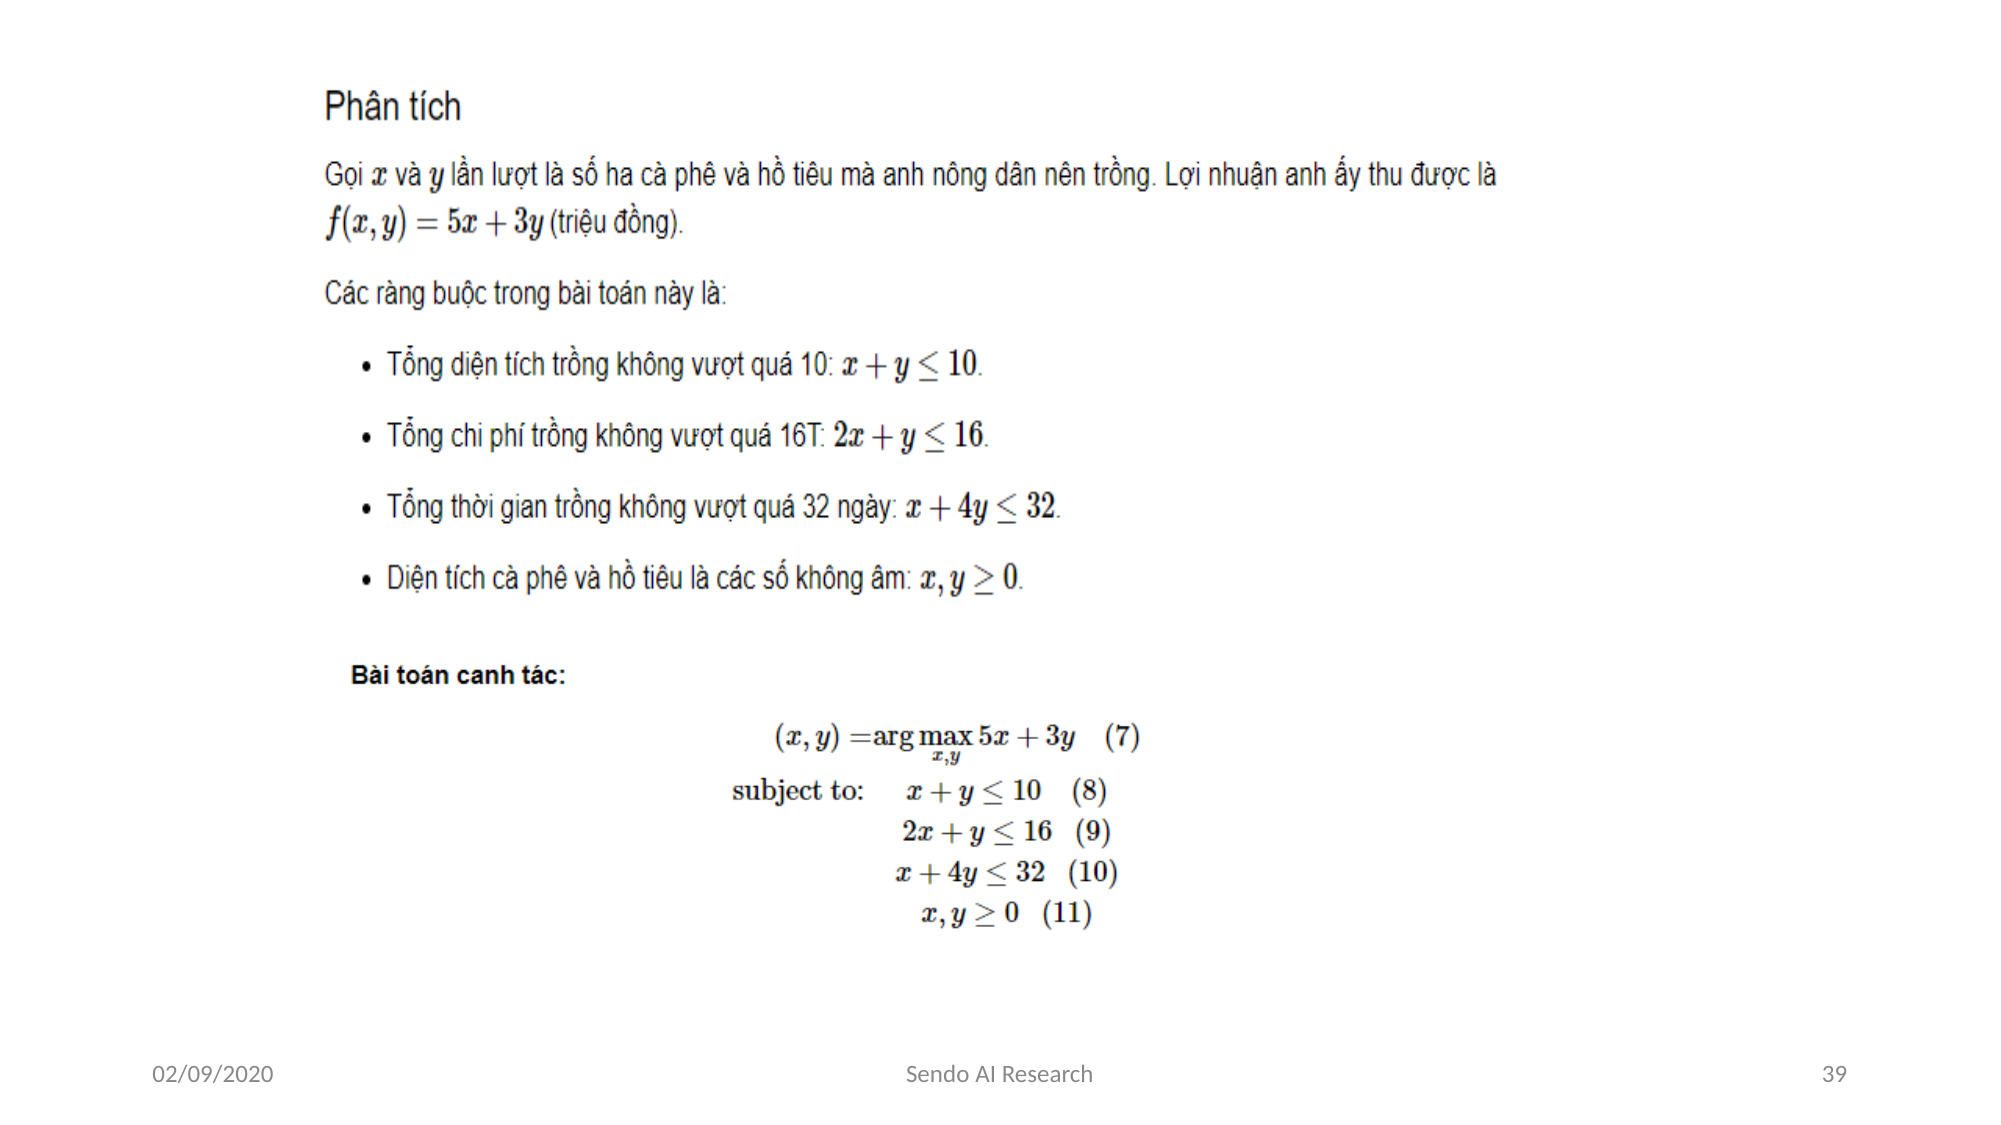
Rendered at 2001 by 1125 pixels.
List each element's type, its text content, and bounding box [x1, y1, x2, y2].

footer Sendo AI Research [662, 1042, 1338, 1103]
slide_number ‹#› [1412, 1042, 1863, 1103]
picture [319, 77, 1502, 611]
picture [343, 656, 1154, 952]
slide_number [137, 1042, 588, 1103]
